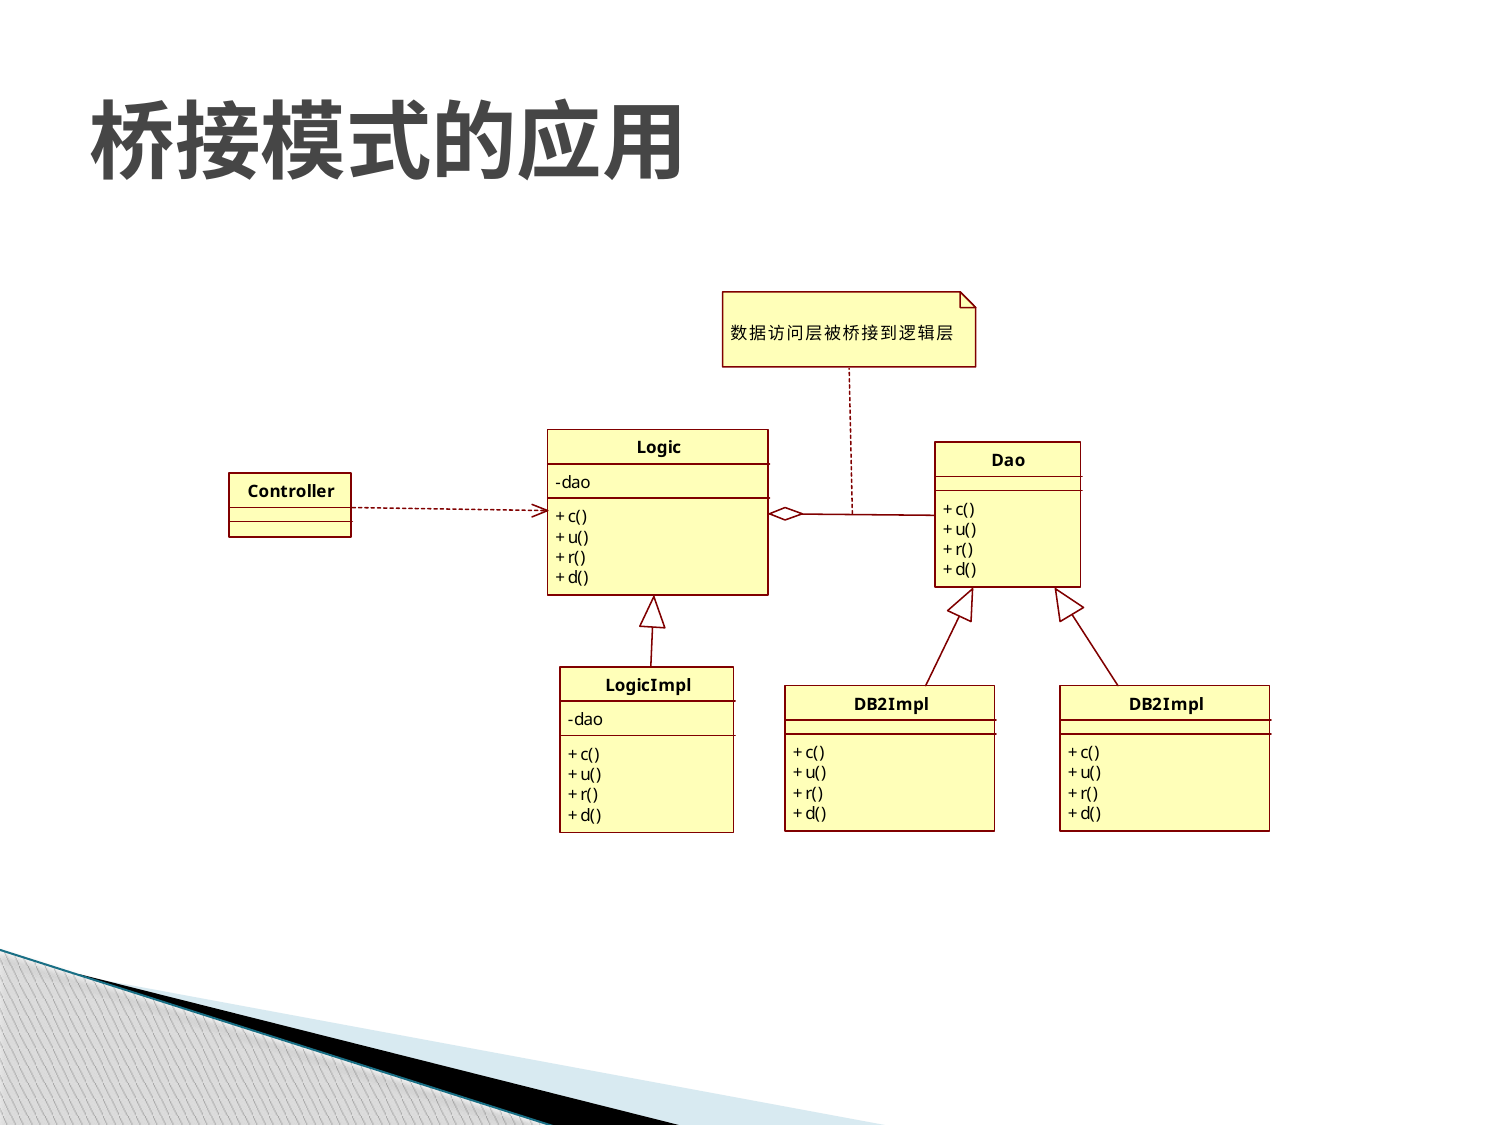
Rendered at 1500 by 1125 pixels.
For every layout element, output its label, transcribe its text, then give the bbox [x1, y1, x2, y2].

picture [197, 260, 1303, 866]
title 桥接模式的应用 [75, 45, 1425, 233]
